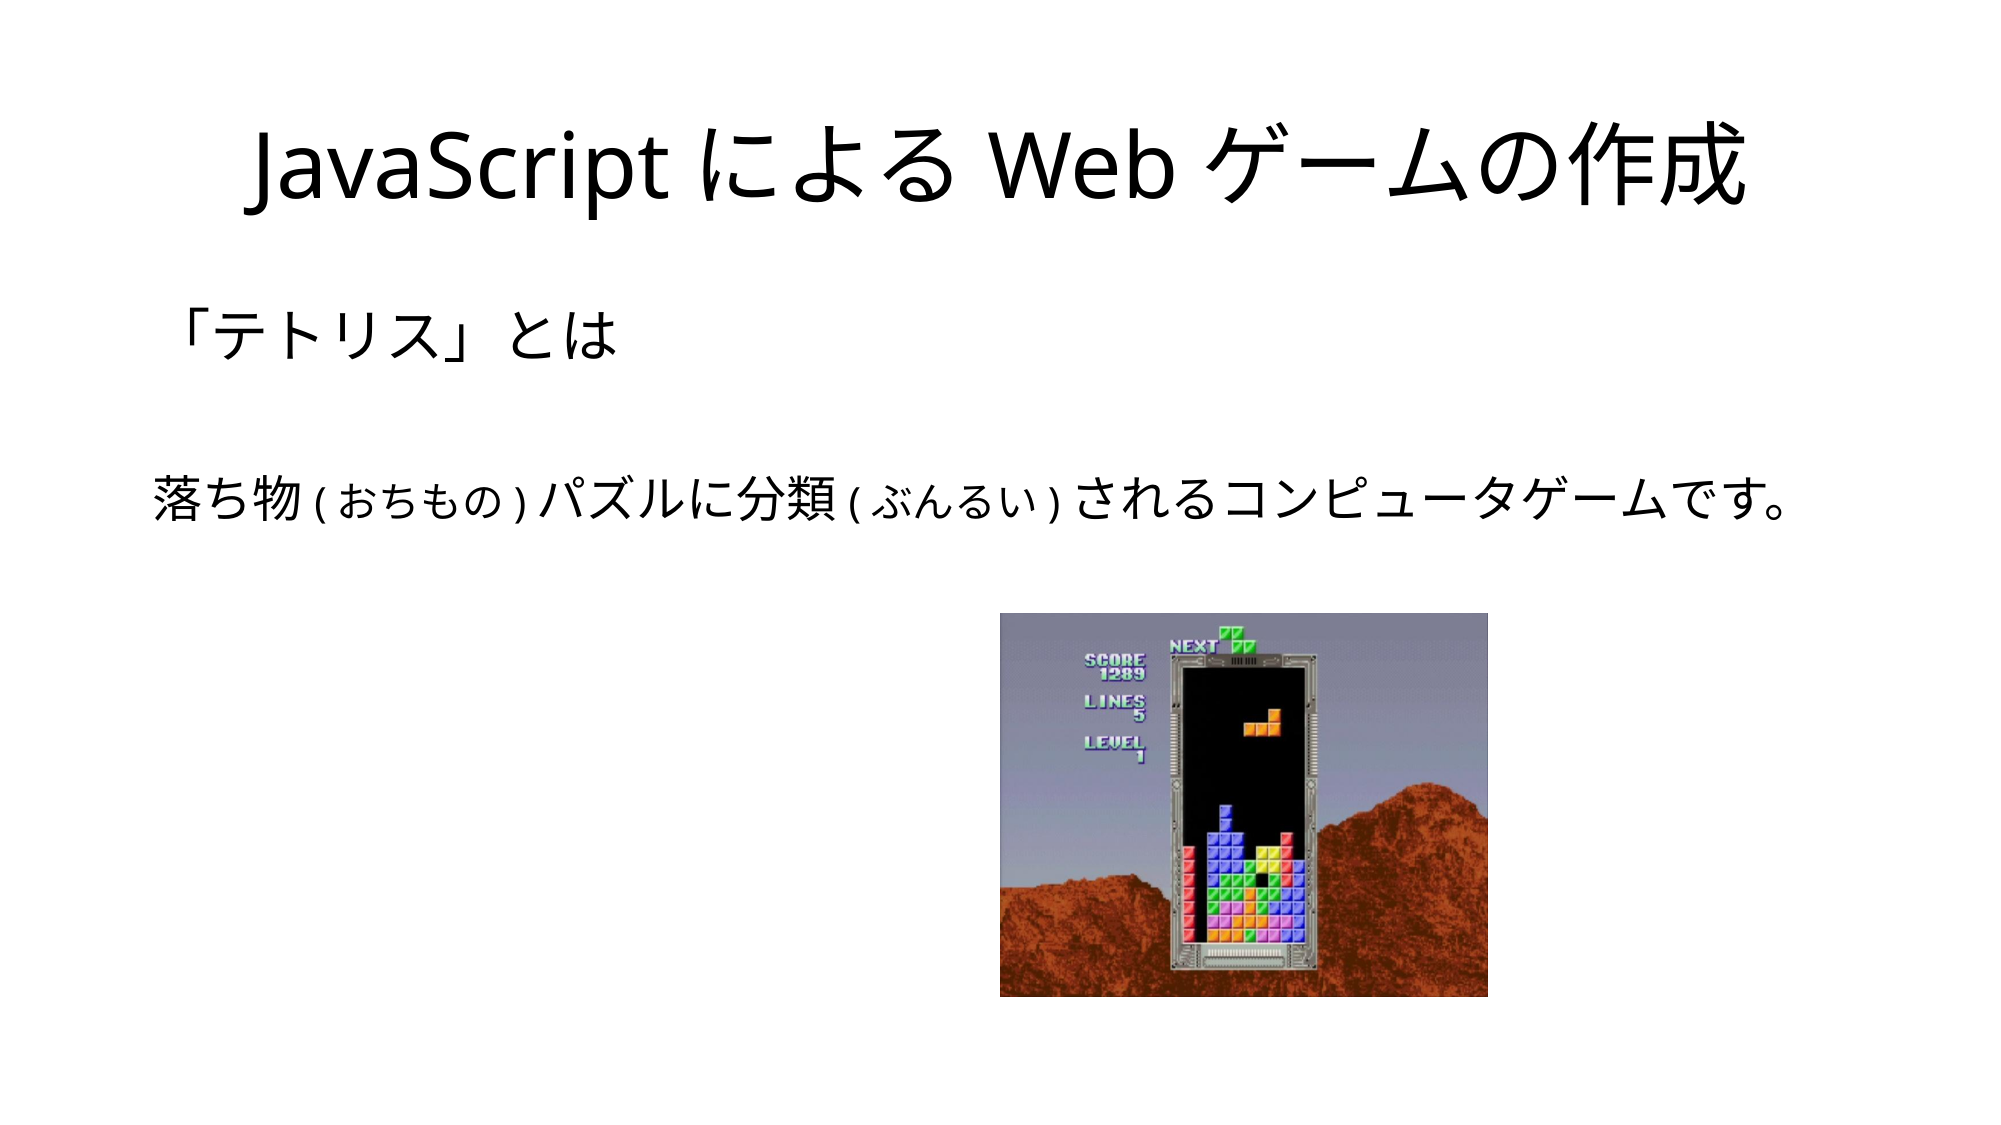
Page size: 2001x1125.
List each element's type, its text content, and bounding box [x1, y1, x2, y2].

title JavaScriptによるWebゲームの作成 [137, 59, 1863, 278]
list 「テトリス」とは 落ち物(おちもの)パズルに分類(ぶんるい)されるコンピュータゲームです。 [137, 299, 1863, 1014]
picture [1000, 613, 1488, 997]
